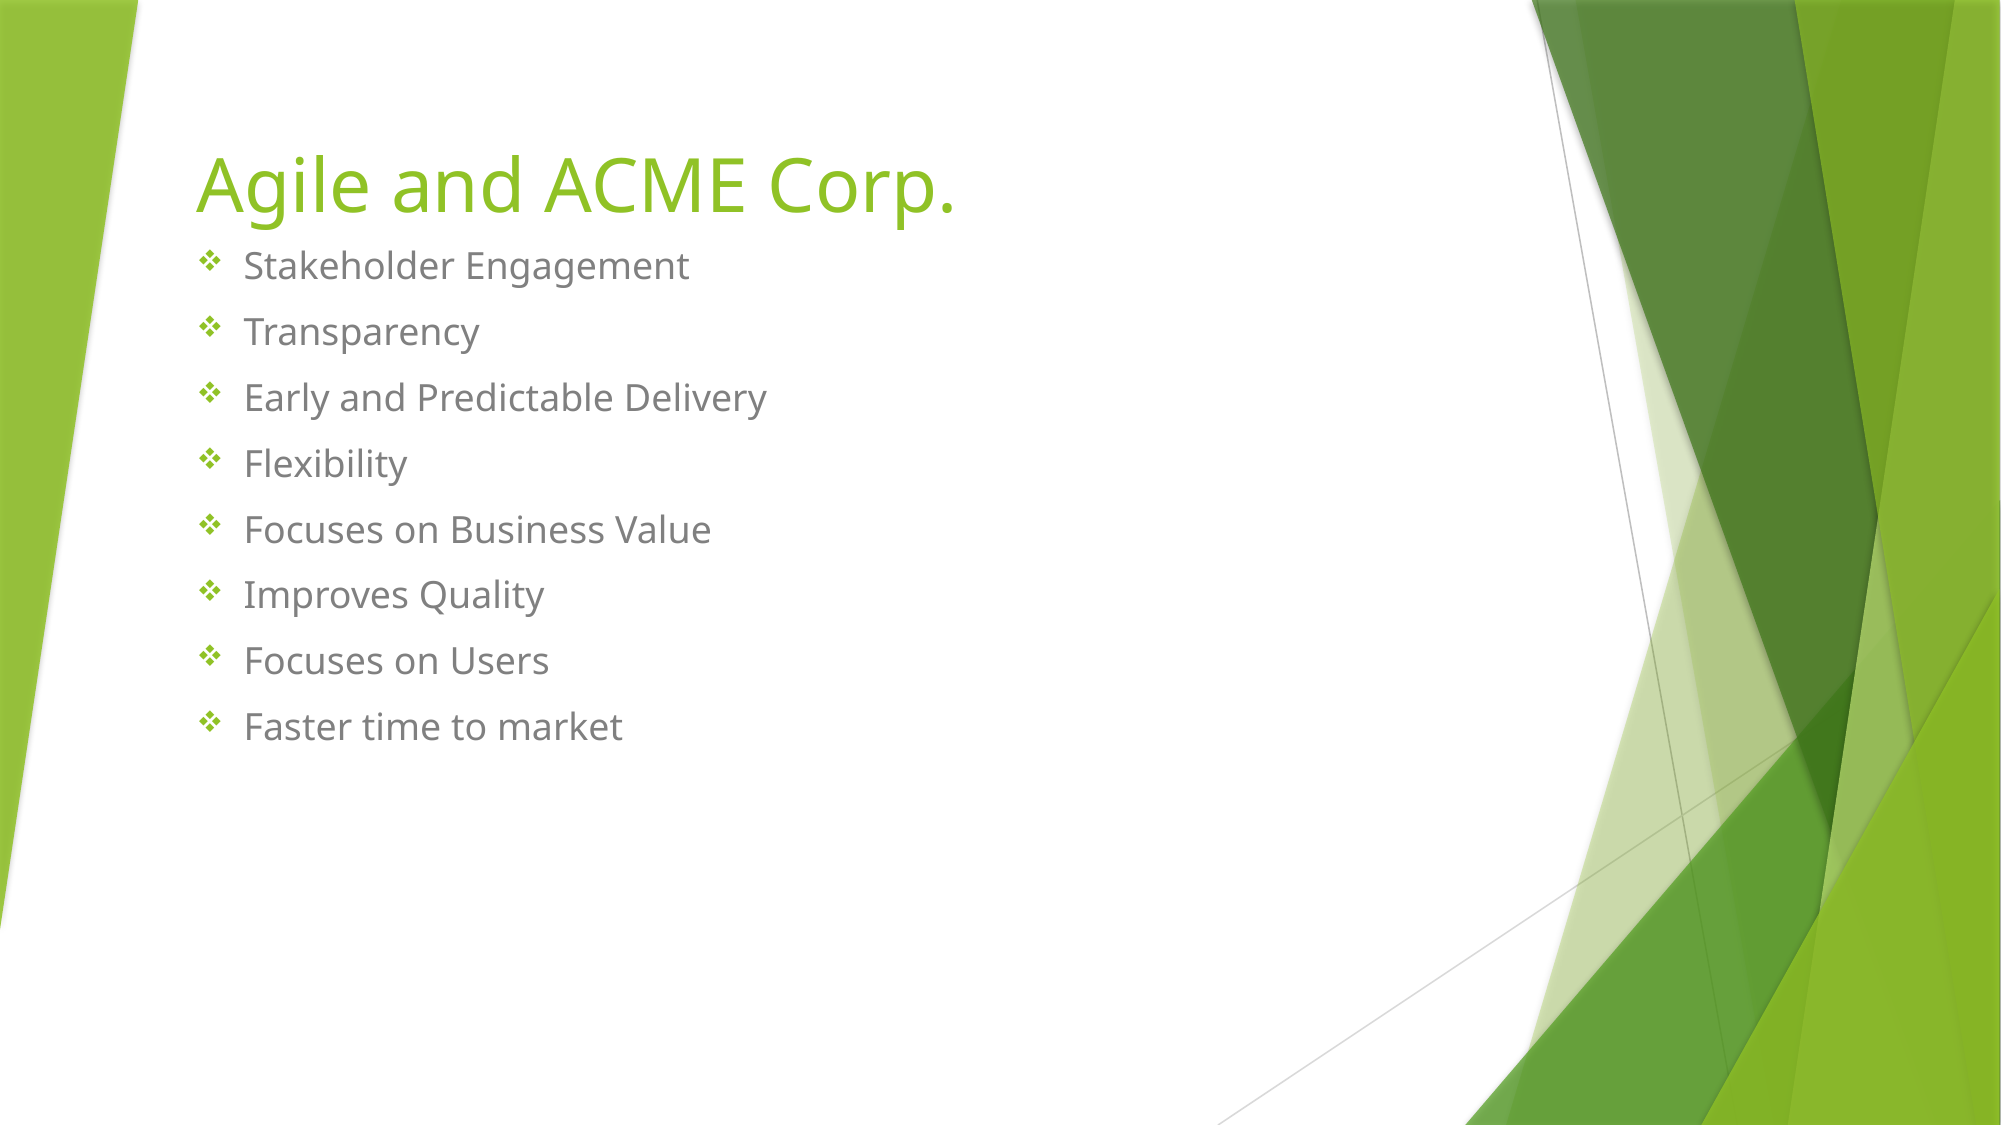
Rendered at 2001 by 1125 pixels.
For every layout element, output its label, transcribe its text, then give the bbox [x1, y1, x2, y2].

title Agile and ACME Corp. [181, 85, 1456, 235]
subtitle Stakeholder Engagement Transparency Early and Predictable Delivery Flexibility Focuses on Business Value Improves Quality Focuses on Users Faster time to market [181, 235, 1456, 900]
